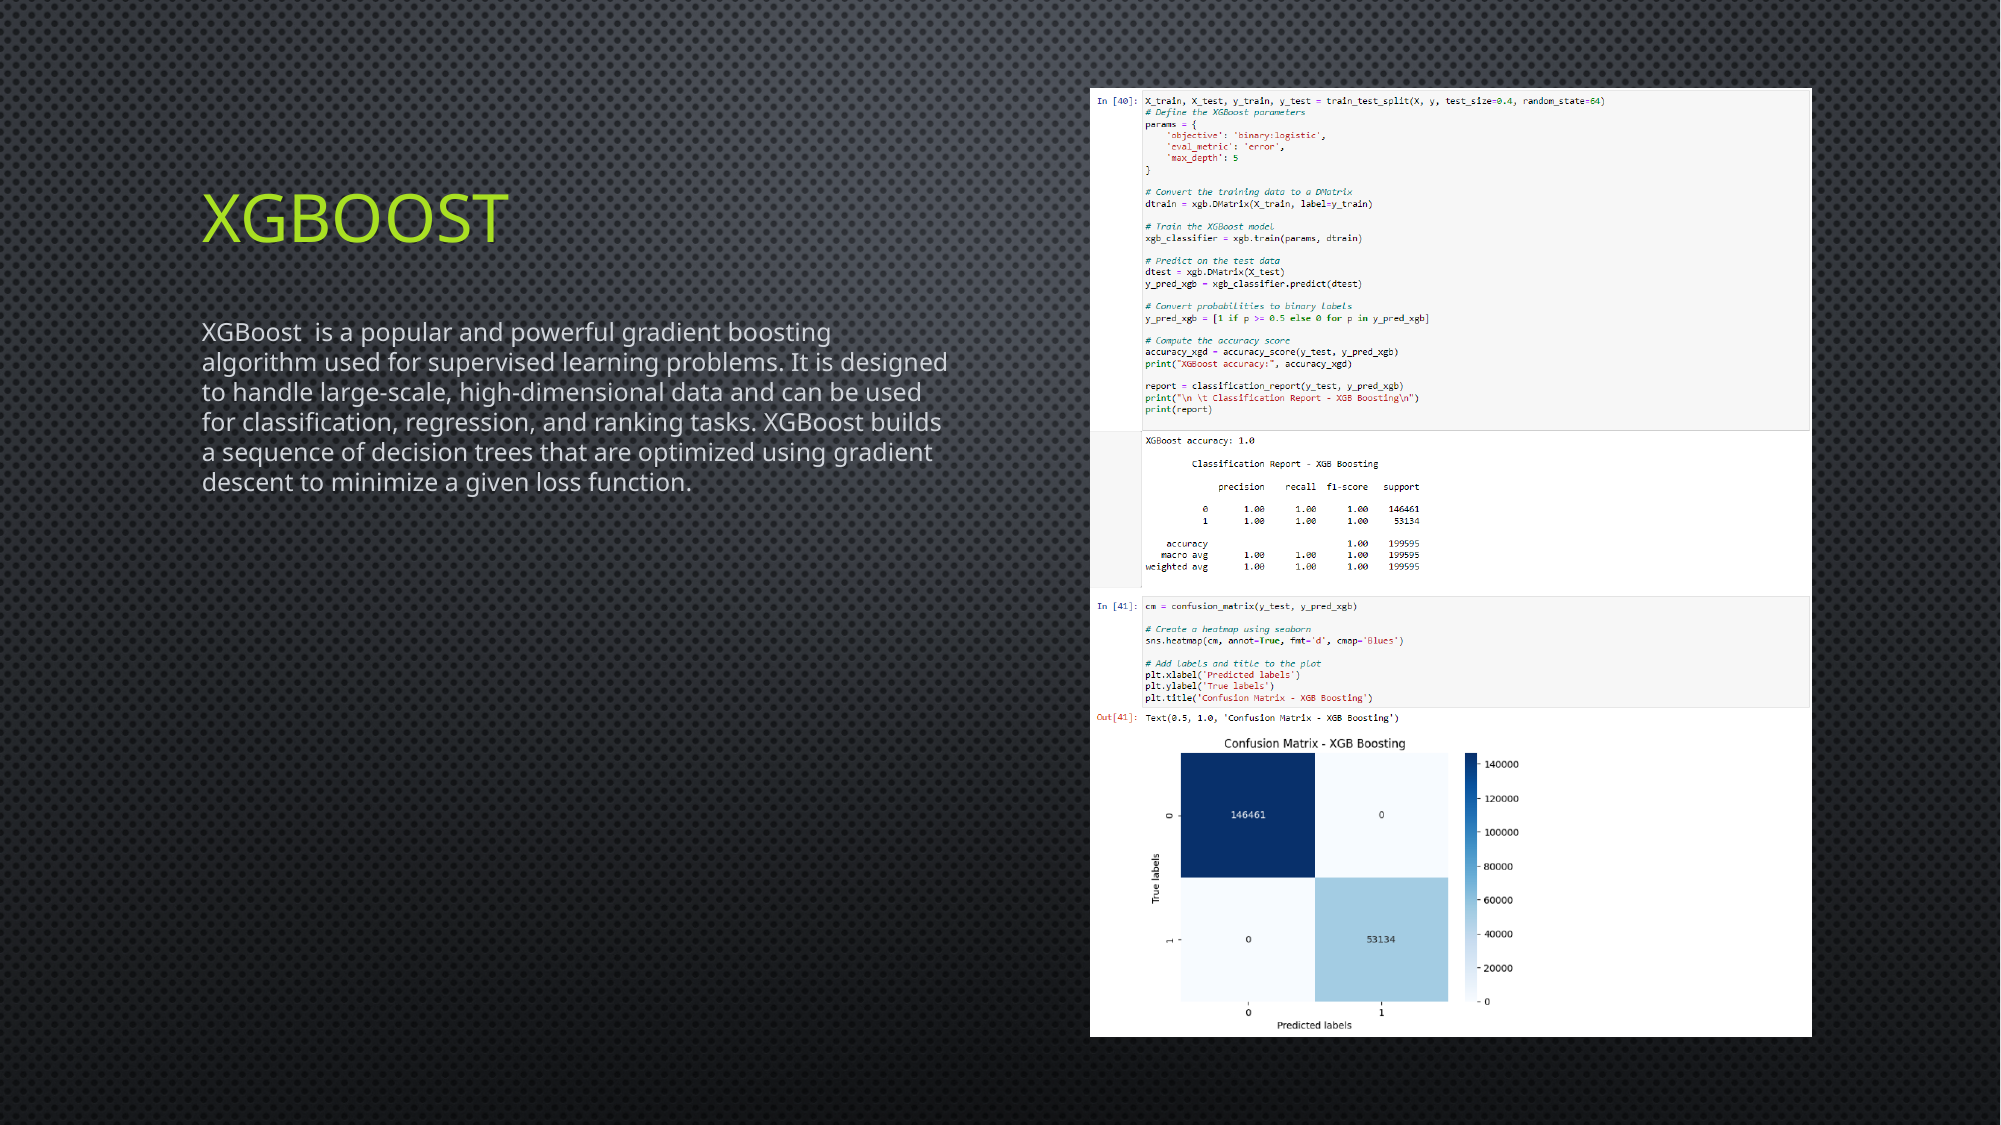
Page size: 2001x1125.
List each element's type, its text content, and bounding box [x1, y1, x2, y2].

picture [1089, 87, 1813, 1038]
title XGBOOST [187, 99, 1089, 413]
text_box XGBoost is a popular and powerful gradient boosting algorithm used for supervised learning problems. It is designed to handle large-scale, high-dimensional data and can be used for classification, regression, and ranking tasks. XGBoost builds a sequence of decision trees that are optimized using gradient descent to minimize a given loss function. [186, 309, 970, 504]
